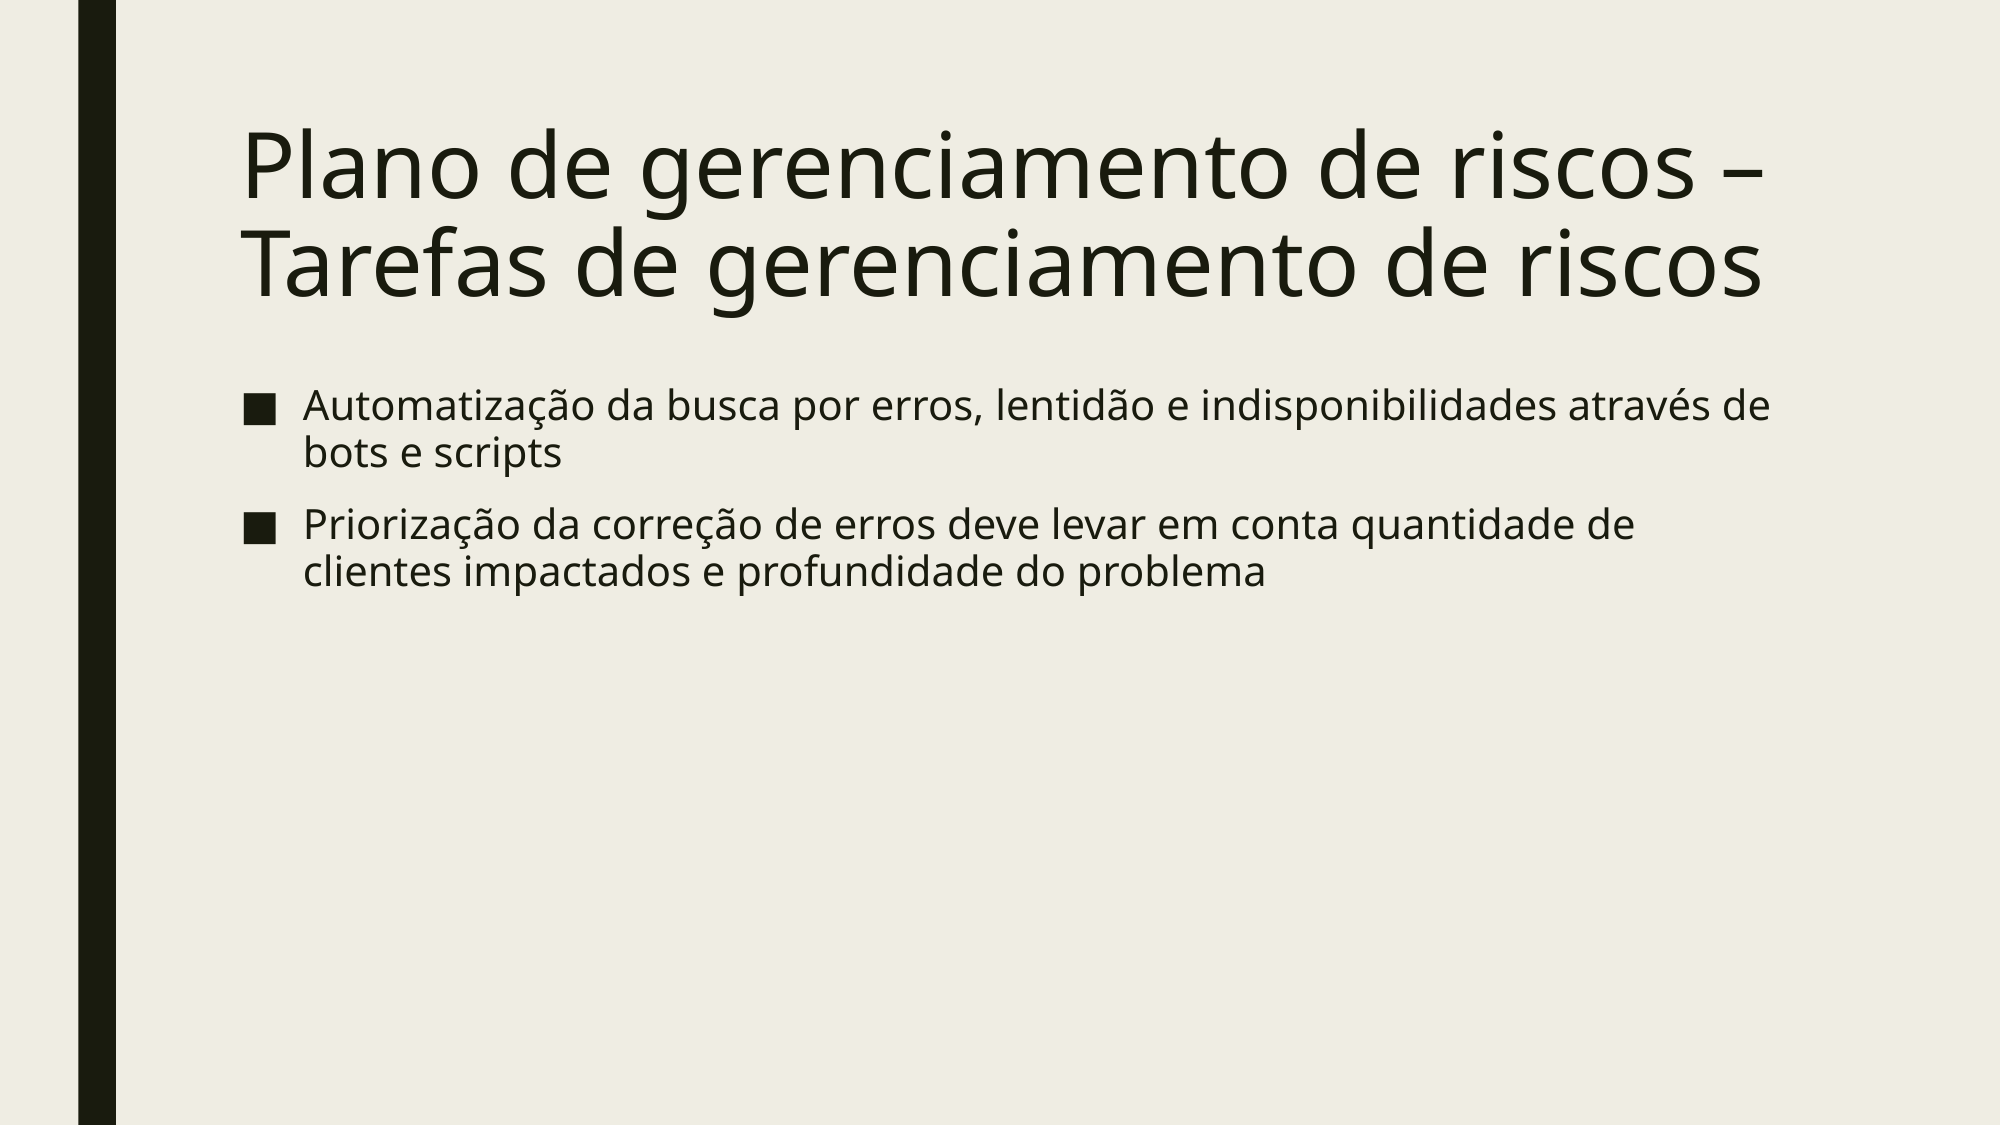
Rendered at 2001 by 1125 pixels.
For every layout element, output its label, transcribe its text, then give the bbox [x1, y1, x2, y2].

title Plano de gerenciamento de riscos – Tarefas de gerenciamento de riscos [225, 112, 1800, 357]
list Automatização da busca por erros, lentidão e indisponibilidades através de bots e scripts Priorização da correção de erros deve levar em conta quantidade de clientes impactados e profundidade do problema [225, 375, 1800, 963]
